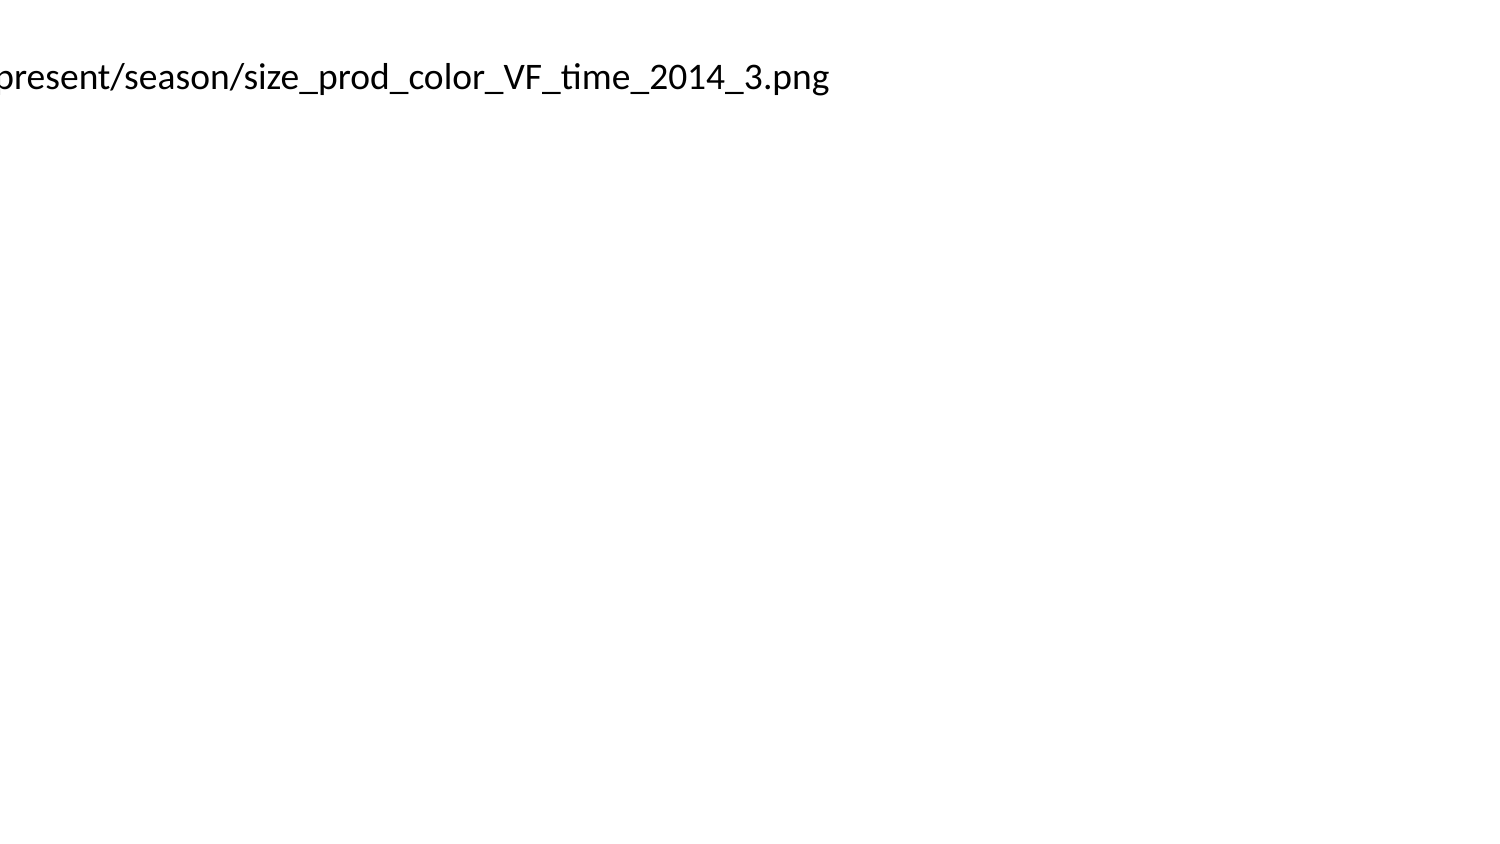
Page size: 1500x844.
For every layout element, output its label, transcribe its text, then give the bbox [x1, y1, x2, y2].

text_box /mnt/y/Code/Analysis/graph/Graph_figures/VIC_LGA/present/season/size_prod_color_VF_time_2014_3.png [0, 0, 847, 105]
